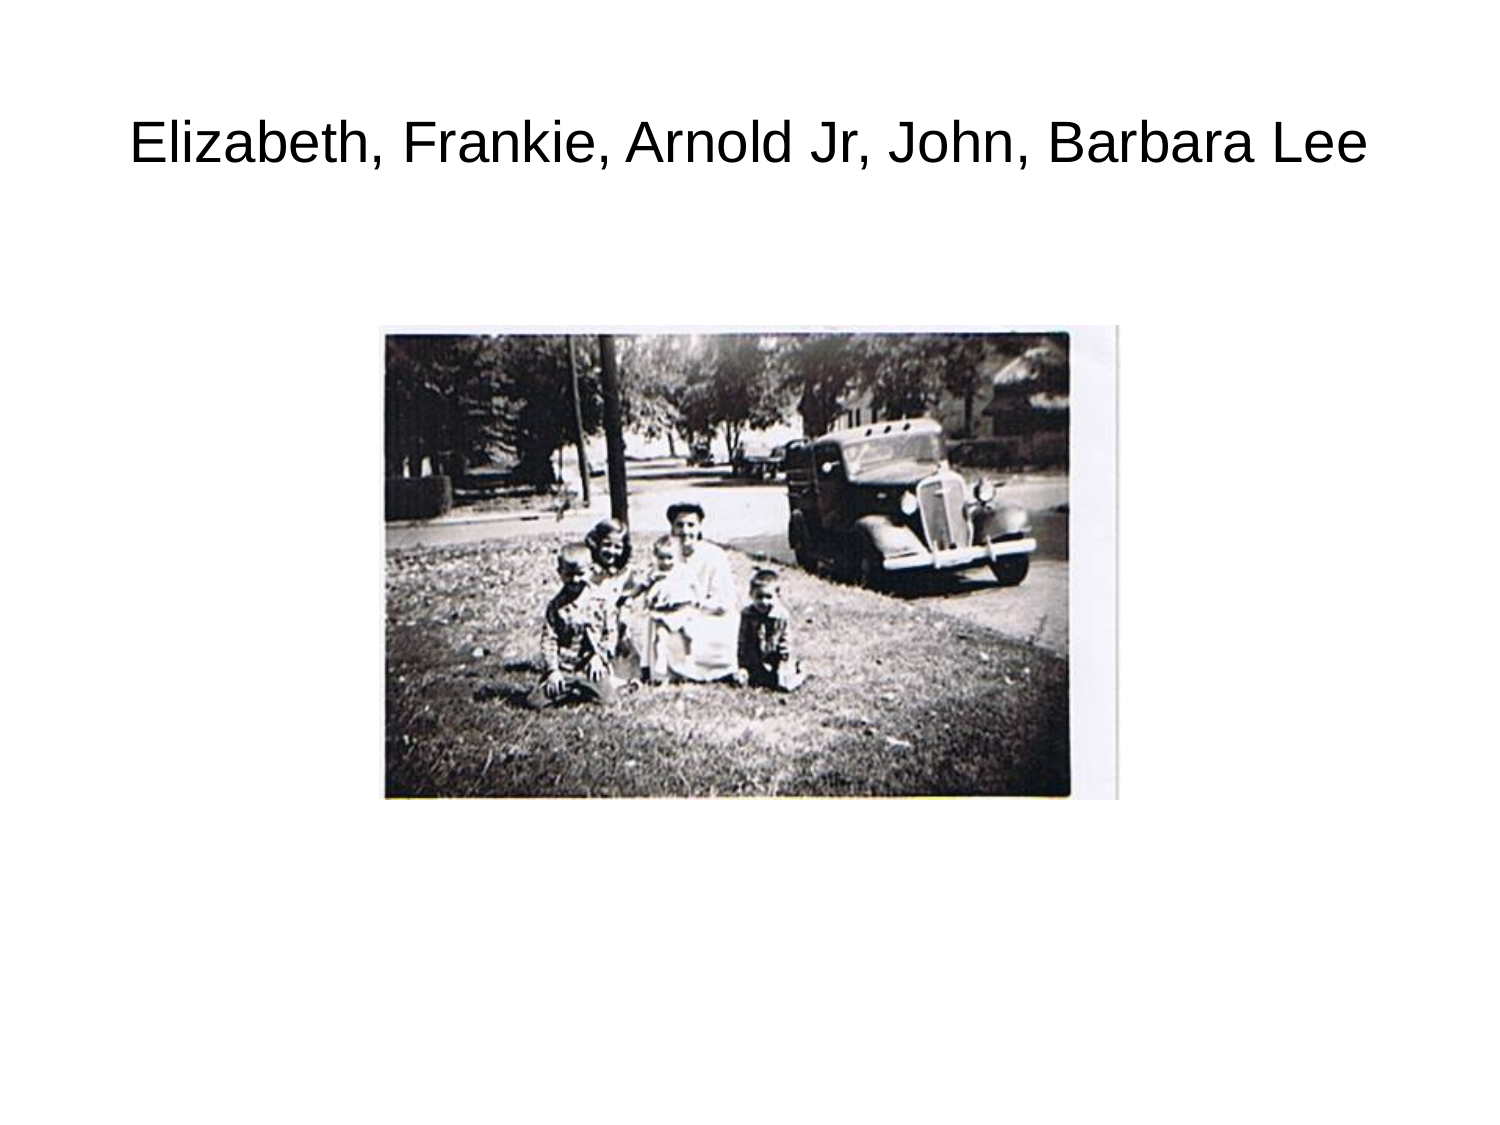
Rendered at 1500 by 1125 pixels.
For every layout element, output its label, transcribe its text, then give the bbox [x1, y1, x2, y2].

picture [379, 325, 1121, 800]
title Elizabeth, Frankie, Arnold Jr, John, Barbara Lee [75, 45, 1425, 233]
